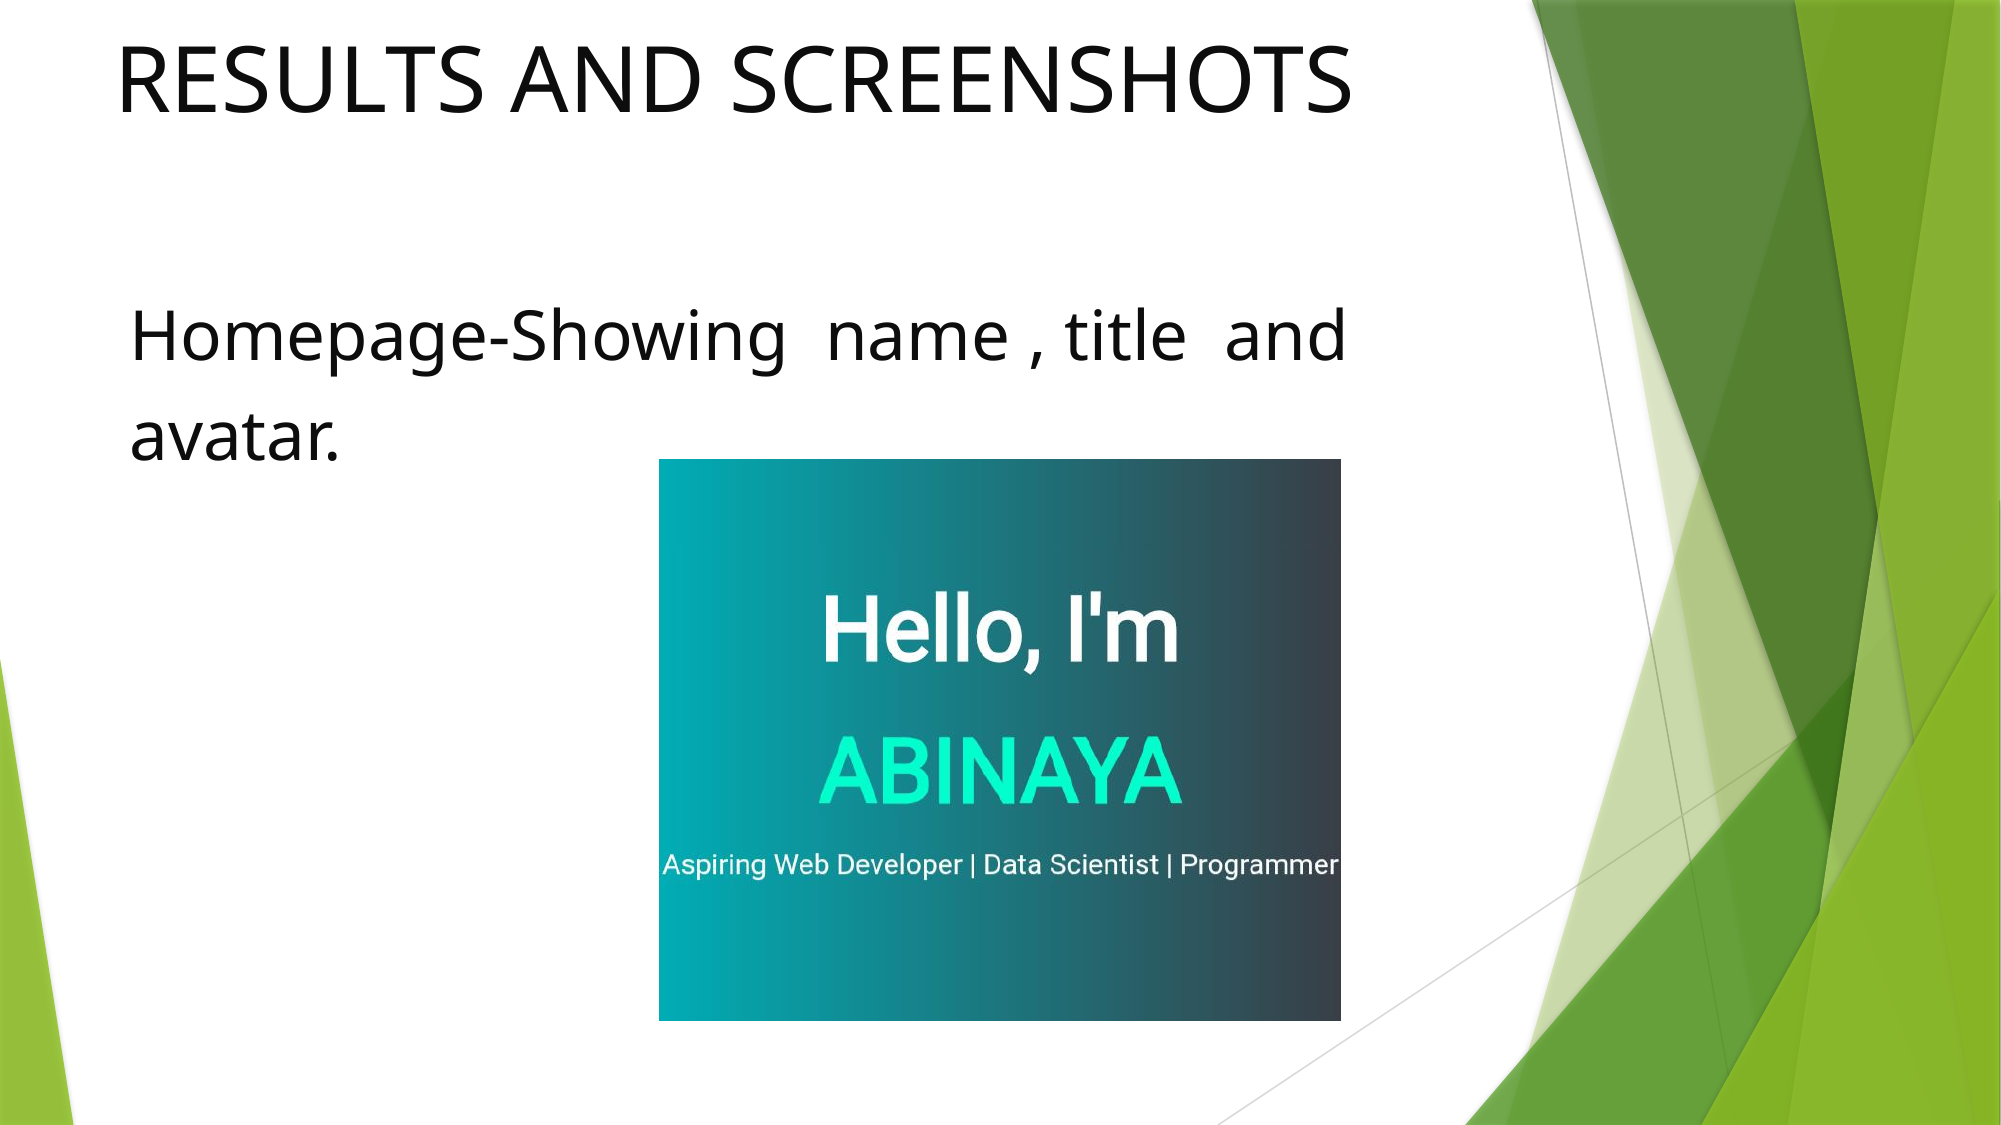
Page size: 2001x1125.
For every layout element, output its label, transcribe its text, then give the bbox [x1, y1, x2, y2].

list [659, 458, 1341, 1021]
list Homepage-Showing name , title and avatar. [114, 283, 1445, 485]
title RESULTS AND SCREENSHOTS [99, 13, 1510, 138]
